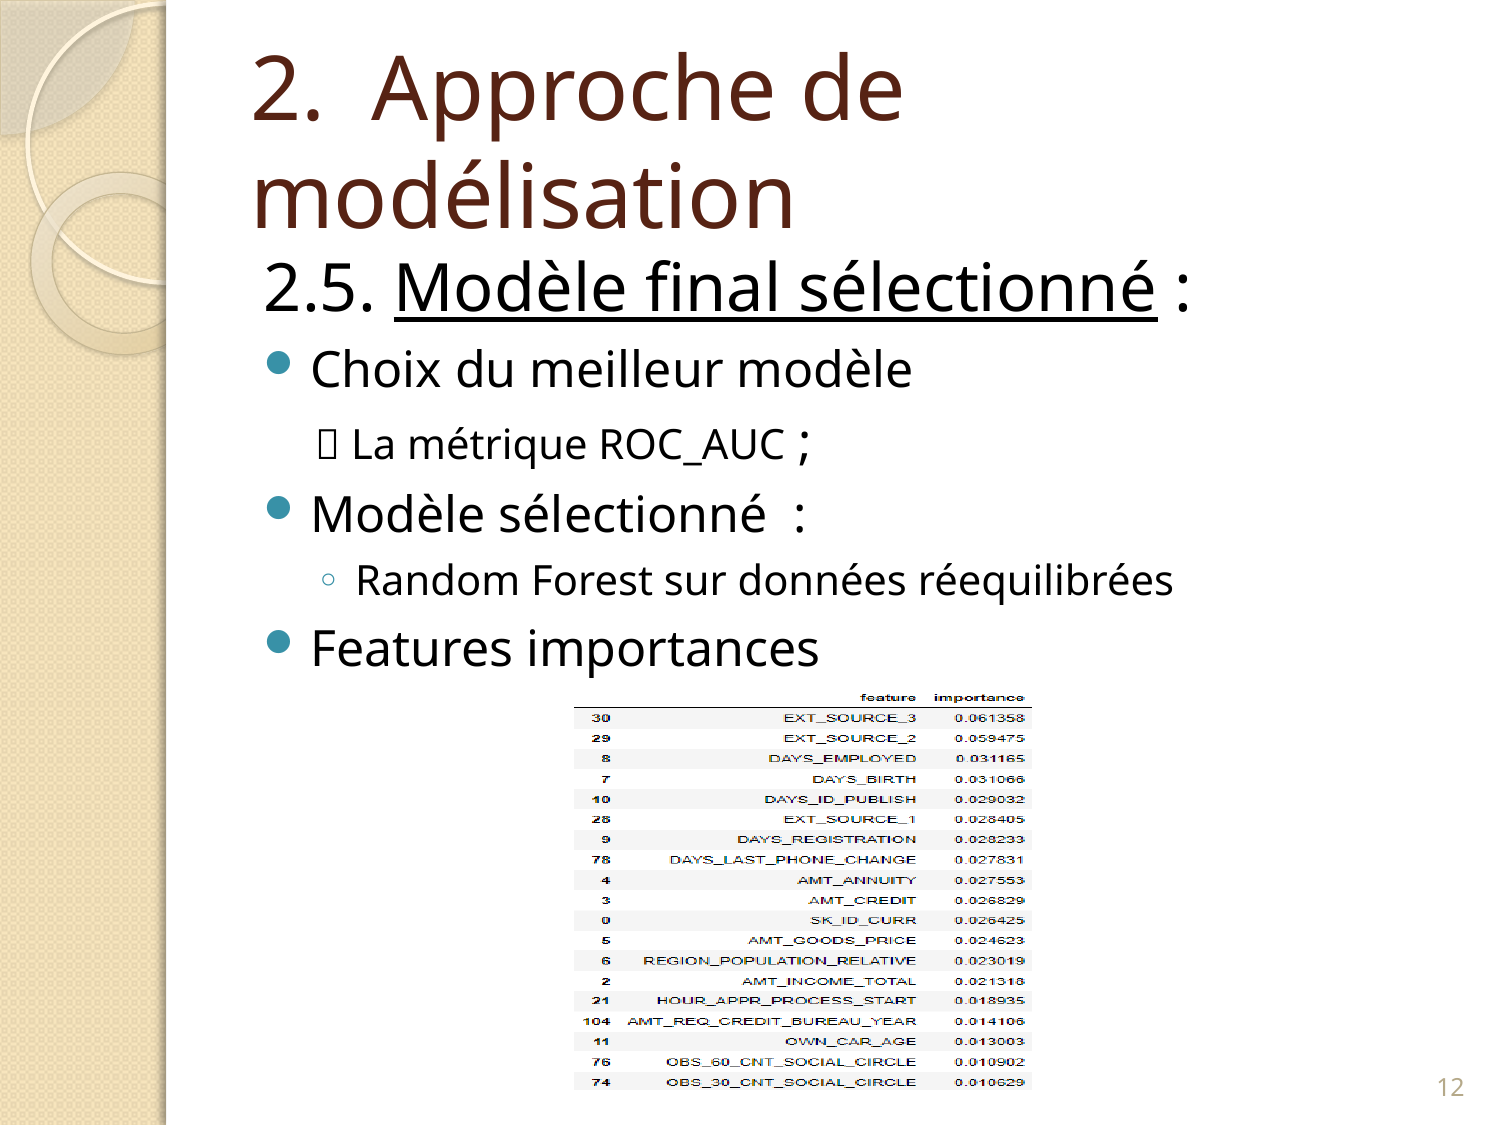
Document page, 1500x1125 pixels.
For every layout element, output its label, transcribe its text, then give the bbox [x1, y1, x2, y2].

title 2. Approche de modélisation [235, 45, 1466, 233]
picture [573, 691, 1036, 1091]
slide_number 12 [1413, 1034, 1488, 1113]
list 2.5. Modèle final sélectionné : Choix du meilleur modèle  La métrique ROC_AUC ; Modèle sélectionné : Random Forest sur données réequilibrées Features importances [235, 237, 1466, 1025]
